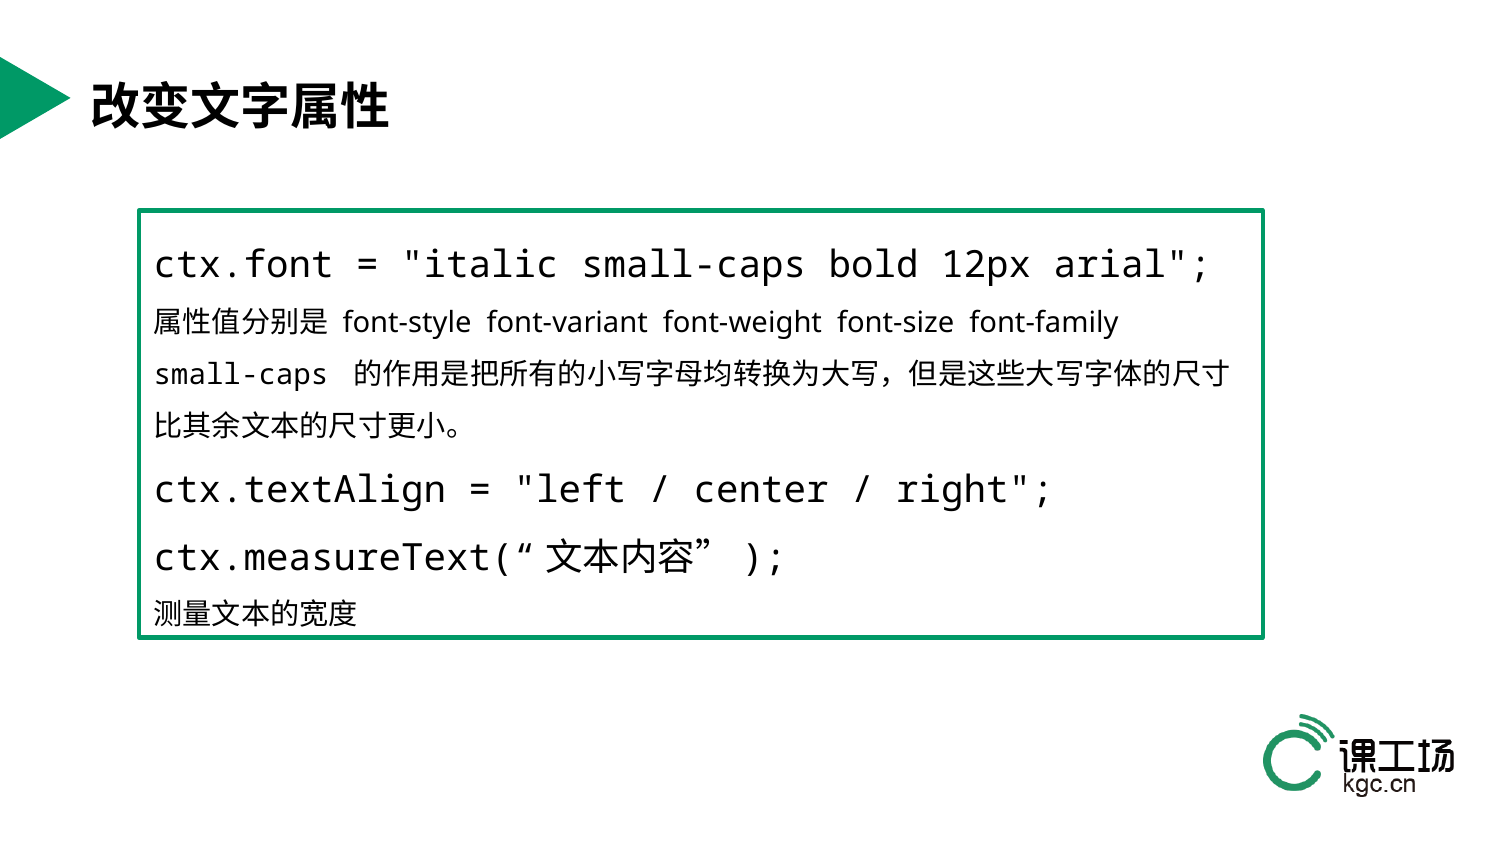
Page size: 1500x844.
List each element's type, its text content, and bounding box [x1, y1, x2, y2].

picture [1263, 714, 1454, 797]
title 改变文字属性 [74, 33, 1426, 175]
text_box ctx.font = "italic small-caps bold 12px arial"; 属性值分别是 font-style font-variant font-weight font-size font-family small-caps 的作用是把所有的小写字母均转换为大写，但是这些大写字体的尺寸比其余文本的尺寸更小。 ctx.textAlign = "left / center / right"; ctx.measureText(“文本内容”); 测量文本的宽度 [137, 208, 1265, 640]
